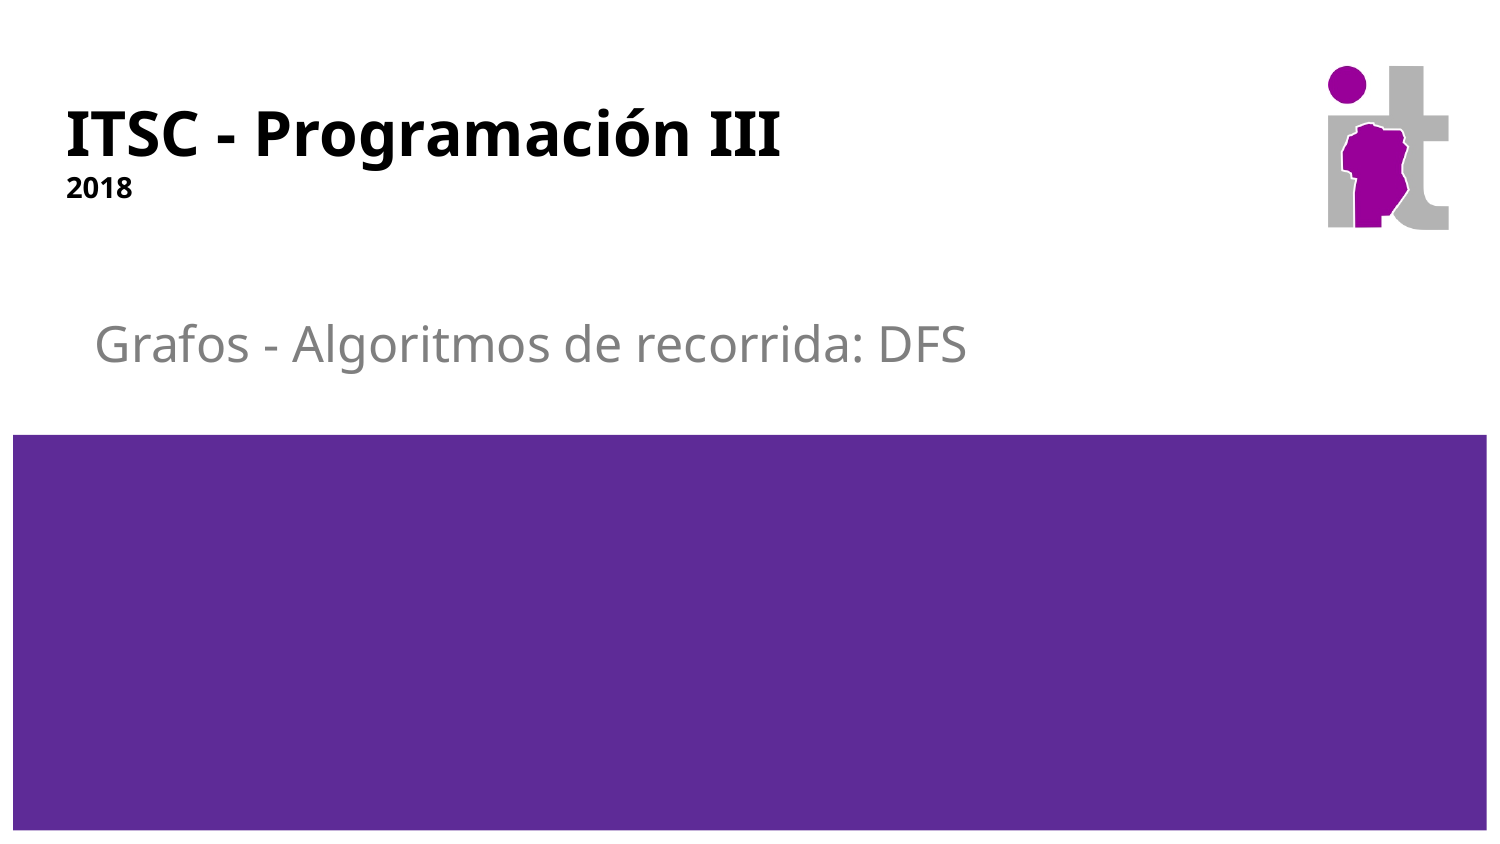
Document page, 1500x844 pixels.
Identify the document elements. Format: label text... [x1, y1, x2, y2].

title ITSC - Programación III 2018 [51, 76, 1322, 220]
subtitle Grafos - Algoritmos de recorrida: DFS [79, 297, 1423, 439]
picture [1327, 64, 1450, 231]
